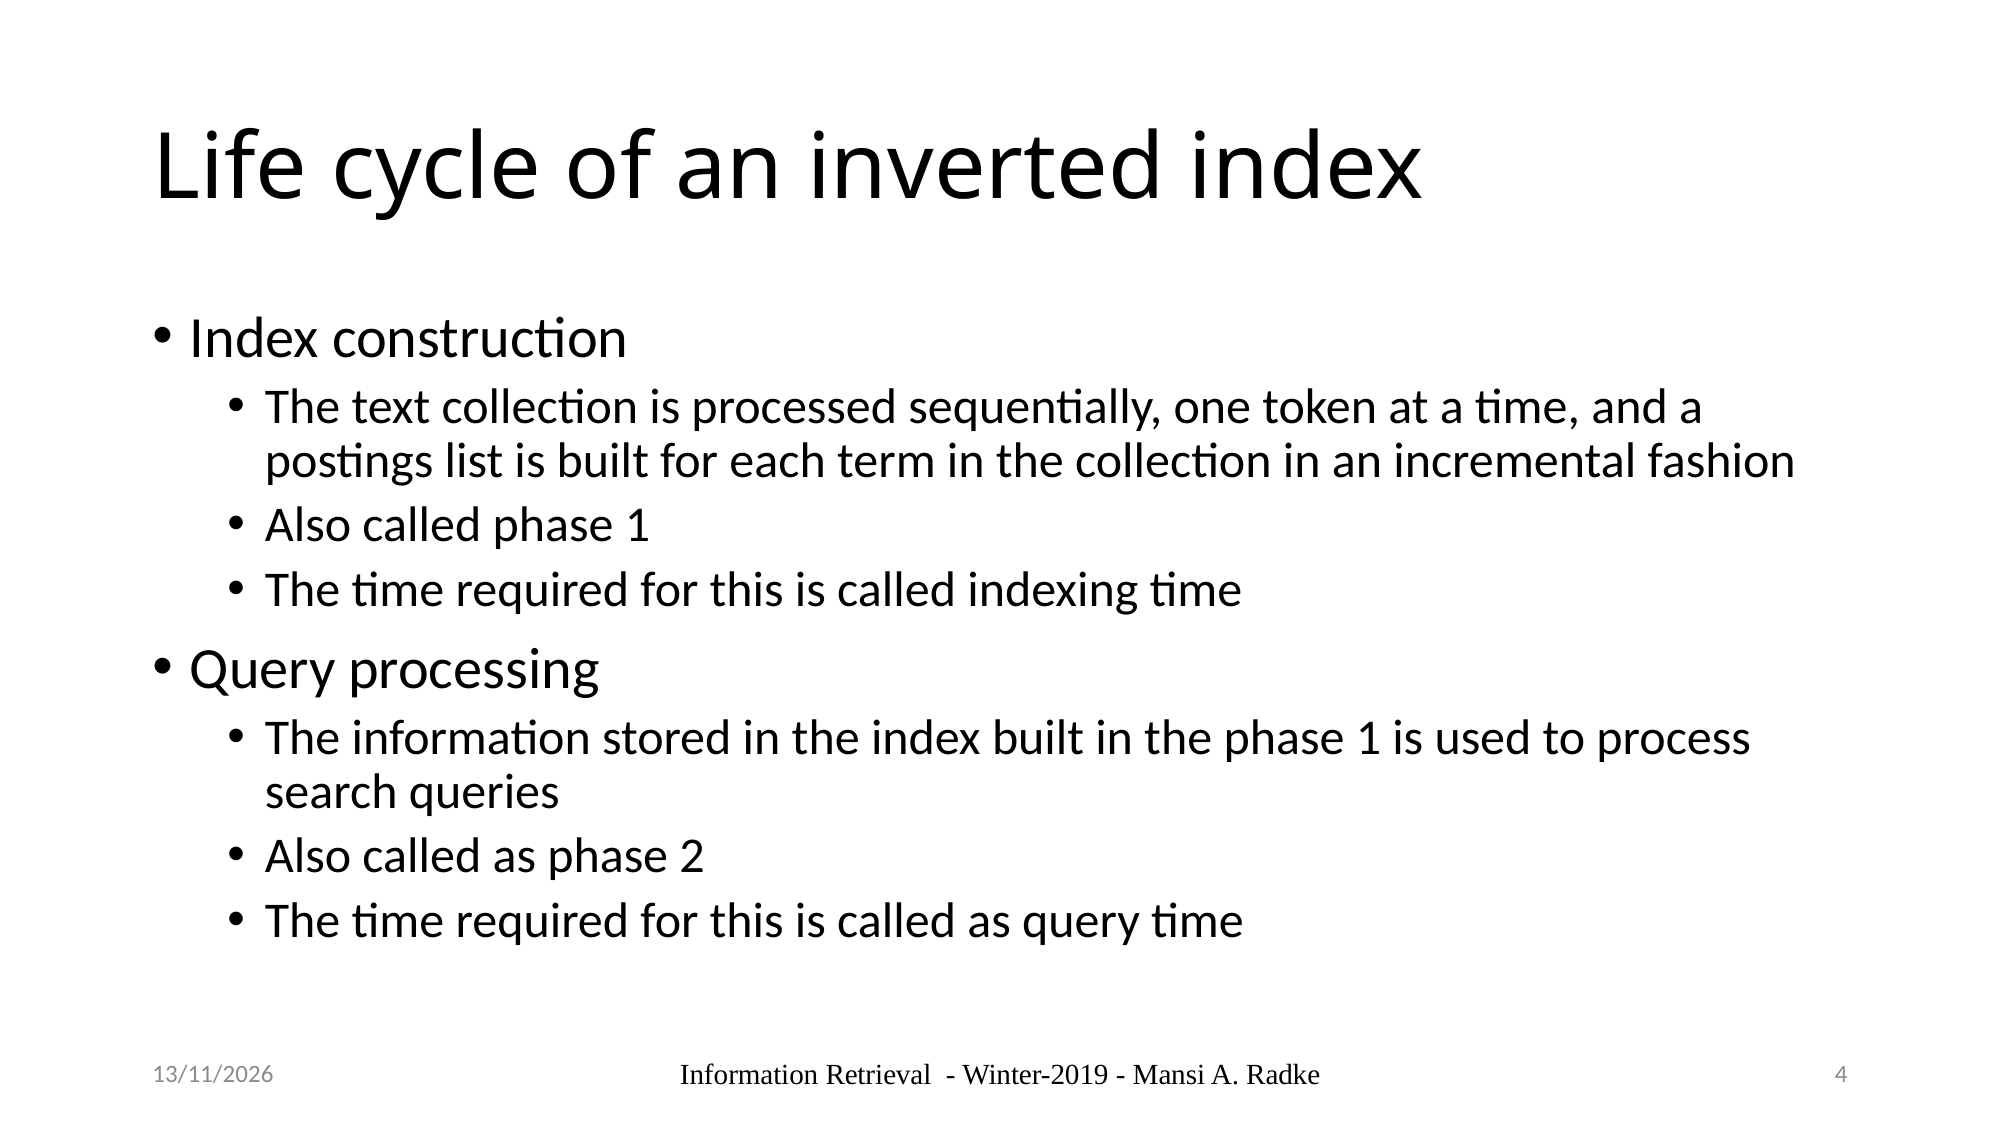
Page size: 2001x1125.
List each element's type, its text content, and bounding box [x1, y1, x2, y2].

title Life cycle of an inverted index [137, 59, 1863, 278]
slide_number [137, 1042, 588, 1103]
slide_number 4 [1412, 1042, 1863, 1103]
list Index construction The text collection is processed sequentially, one token at a time, and a postings list is built for each term in the collection in an incremental fashion Also called phase 1 The time required for this is called indexing time Query processing The information stored in the index built in the phase 1 is used to process search queries Also called as phase 2 The time required for this is called as query time [137, 299, 1863, 1014]
footer Information Retrieval - Winter-2019 - Mansi A. Radke [662, 1042, 1338, 1103]
